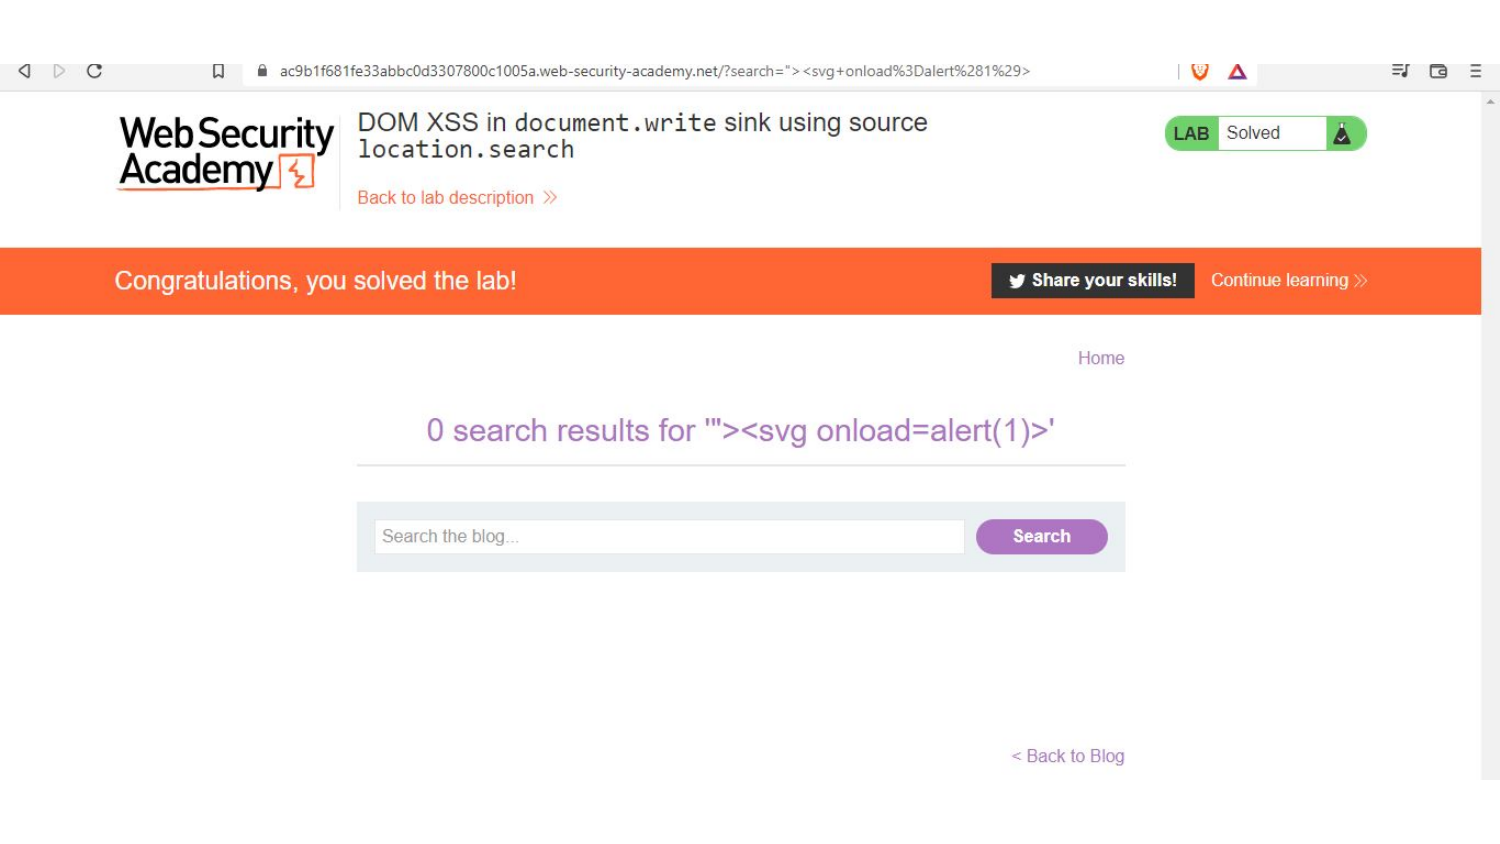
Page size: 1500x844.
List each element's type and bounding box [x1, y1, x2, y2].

picture [0, 64, 1500, 780]
